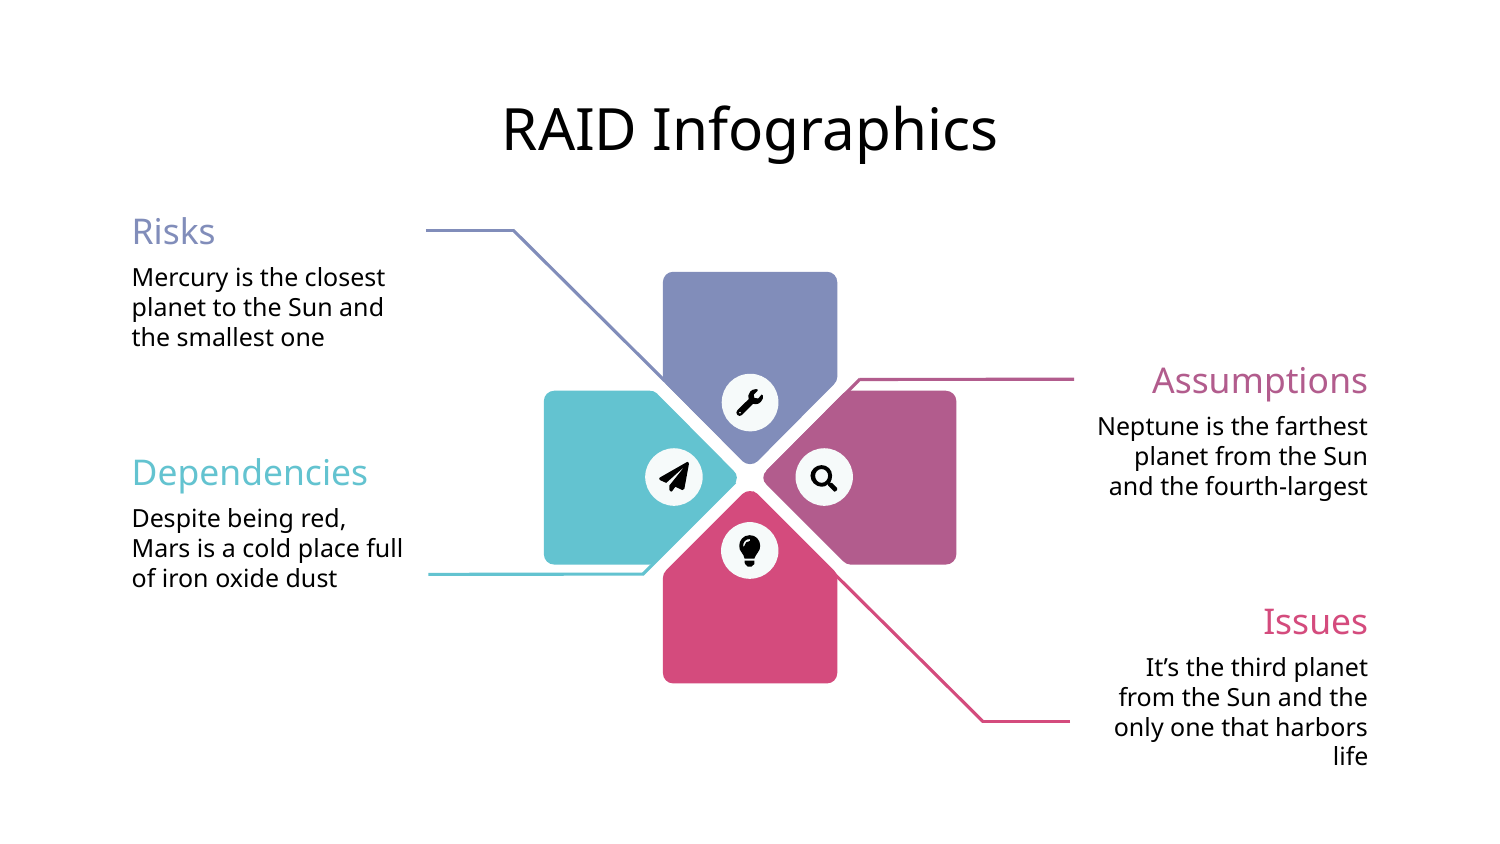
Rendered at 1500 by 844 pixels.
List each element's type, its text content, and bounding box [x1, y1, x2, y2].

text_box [761, 349, 1384, 490]
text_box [116, 200, 838, 465]
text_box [662, 490, 1384, 762]
title RAID Infographics [116, 88, 1384, 167]
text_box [116, 390, 739, 614]
